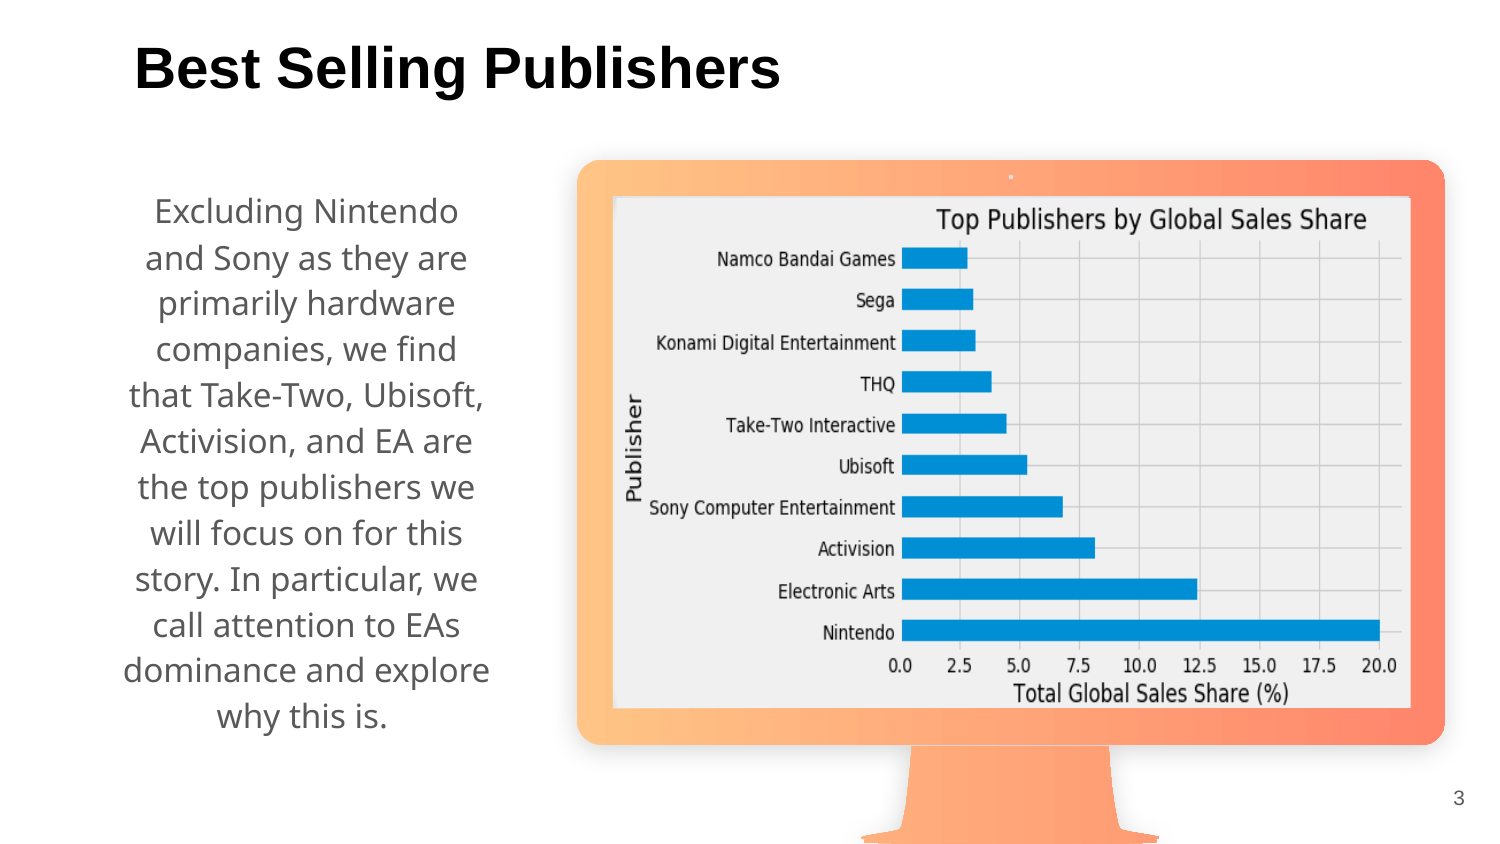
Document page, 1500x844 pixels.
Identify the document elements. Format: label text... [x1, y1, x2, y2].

slide_number ‹#› [1389, 764, 1480, 830]
text_box [576, 159, 1446, 745]
picture [616, 198, 1411, 708]
text_box [861, 746, 1159, 844]
title Best Selling Publishers [119, 15, 1259, 138]
text_box Excluding Nintendo and Sony as they are primarily hardware companies, we find that Take-Two, Ubisoft, Activision, and EA are the top publishers we will focus on for this story. In particular, we call attention to EAs dominance and explore why this is. [107, 169, 507, 739]
